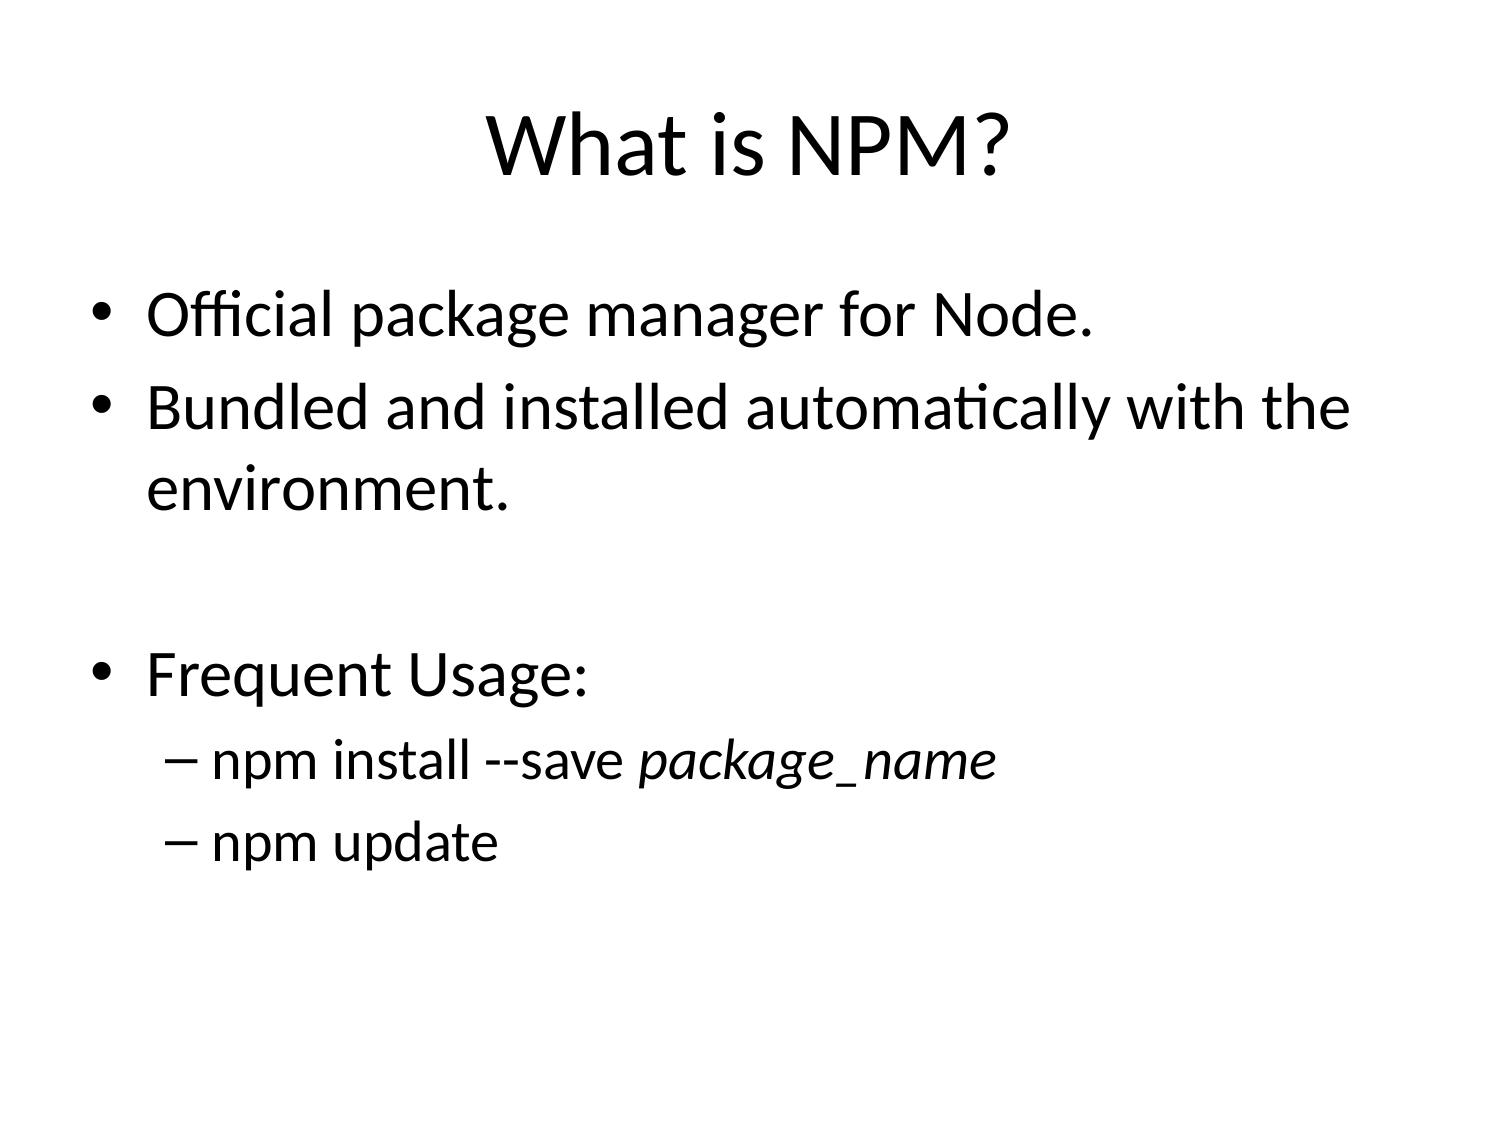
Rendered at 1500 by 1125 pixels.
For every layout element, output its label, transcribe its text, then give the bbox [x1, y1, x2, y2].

title What is NPM? [75, 45, 1425, 233]
list Official package manager for Node. Bundled and installed automatically with the environment. Frequent Usage: npm install --save package_name npm update [75, 262, 1425, 1005]
